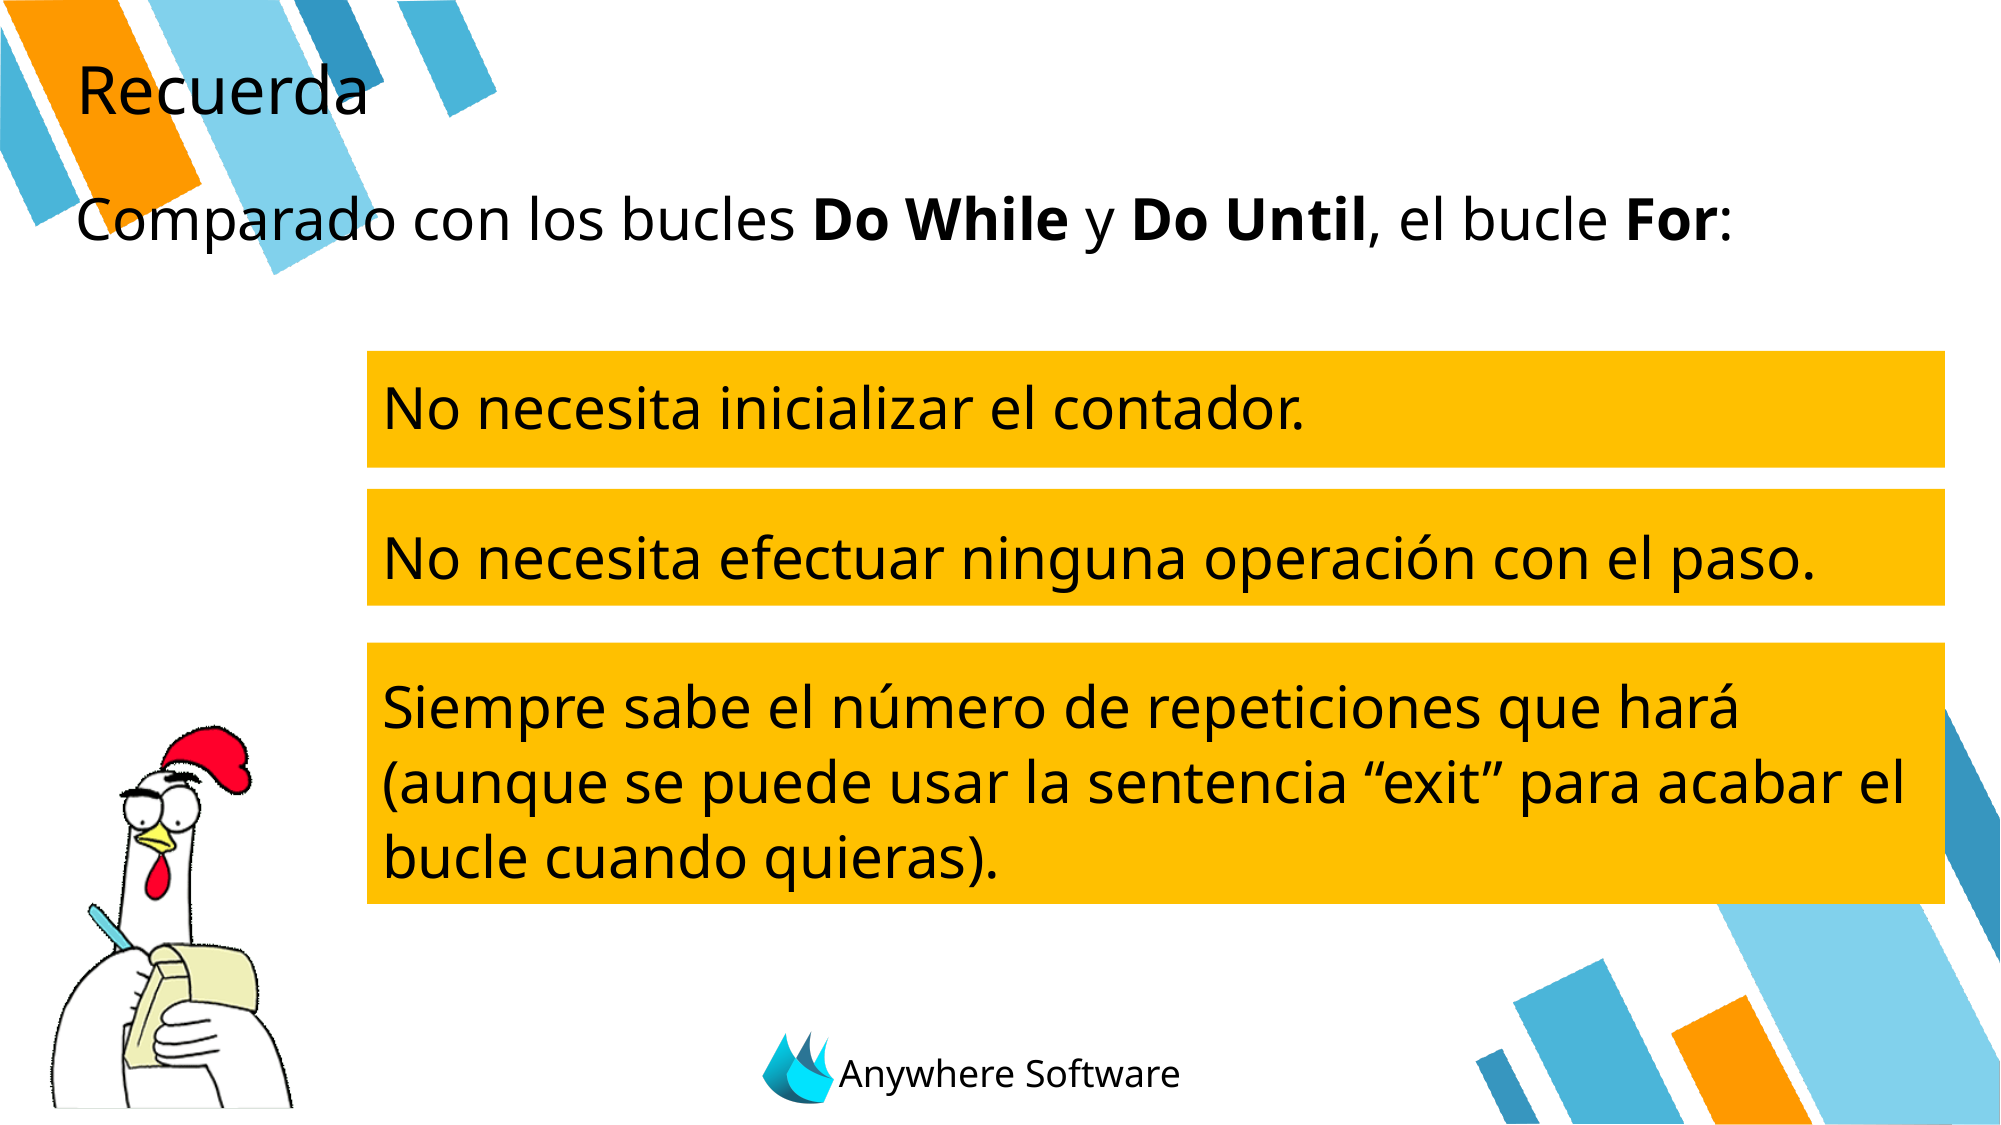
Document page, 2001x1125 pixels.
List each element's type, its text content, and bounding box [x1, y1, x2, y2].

text_box Comparado con los bucles Do While y Do Until, el bucle For: [61, 170, 1916, 260]
text_box [366, 350, 1946, 469]
picture [0, 0, 2000, 1125]
text_box No necesita inicializar el contador. No necesita efectuar ninguna operación con el paso. Siempre sabe el número de repeticiones que hará (aunque se puede usar la sentencia “exit” para acabar el bucle cuando quieras). [367, 358, 1959, 904]
title Recuerda [61, 22, 1863, 165]
